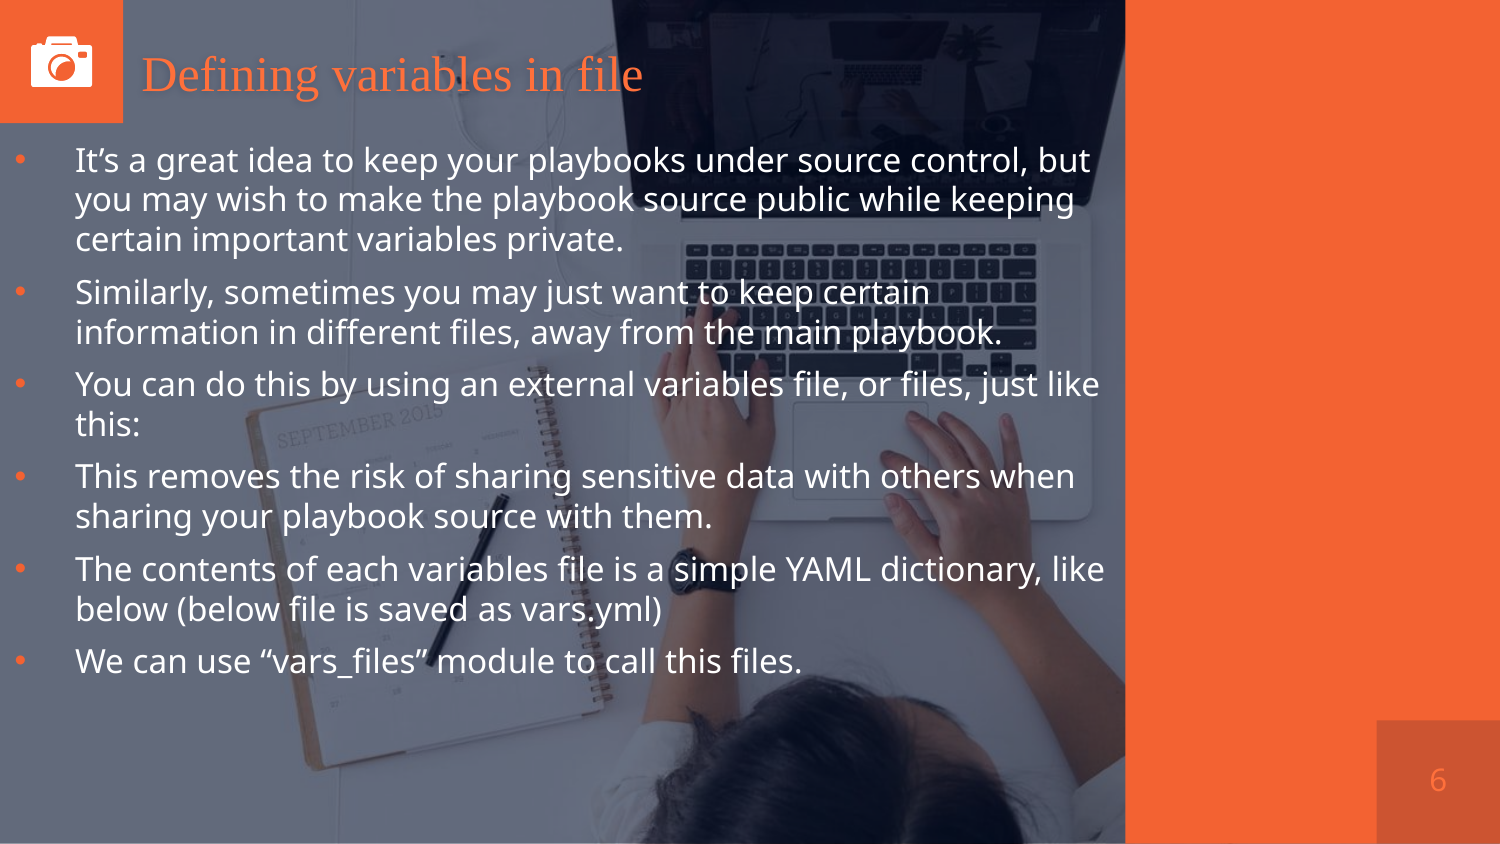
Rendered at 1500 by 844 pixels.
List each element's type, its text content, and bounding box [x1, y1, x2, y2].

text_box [30, 35, 93, 88]
slide_number 6 [1376, 720, 1500, 844]
title Defining variables in file [141, 20, 1086, 103]
list It’s a great idea to keep your playbooks under source control, but you may wish to make the playbook source public while keeping certain important variables private. Similarly, sometimes you may just want to keep certain information in different files, away from the main playbook. You can do this by using an external variables file, or files, just like this: This removes the risk of sharing sensitive data with others when sharing your playbook source with them. The contents of each variables file is a simple YAML dictionary, like below (below file is saved as vars.yml) We can use “vars_files” module to call this files. [0, 138, 1117, 829]
